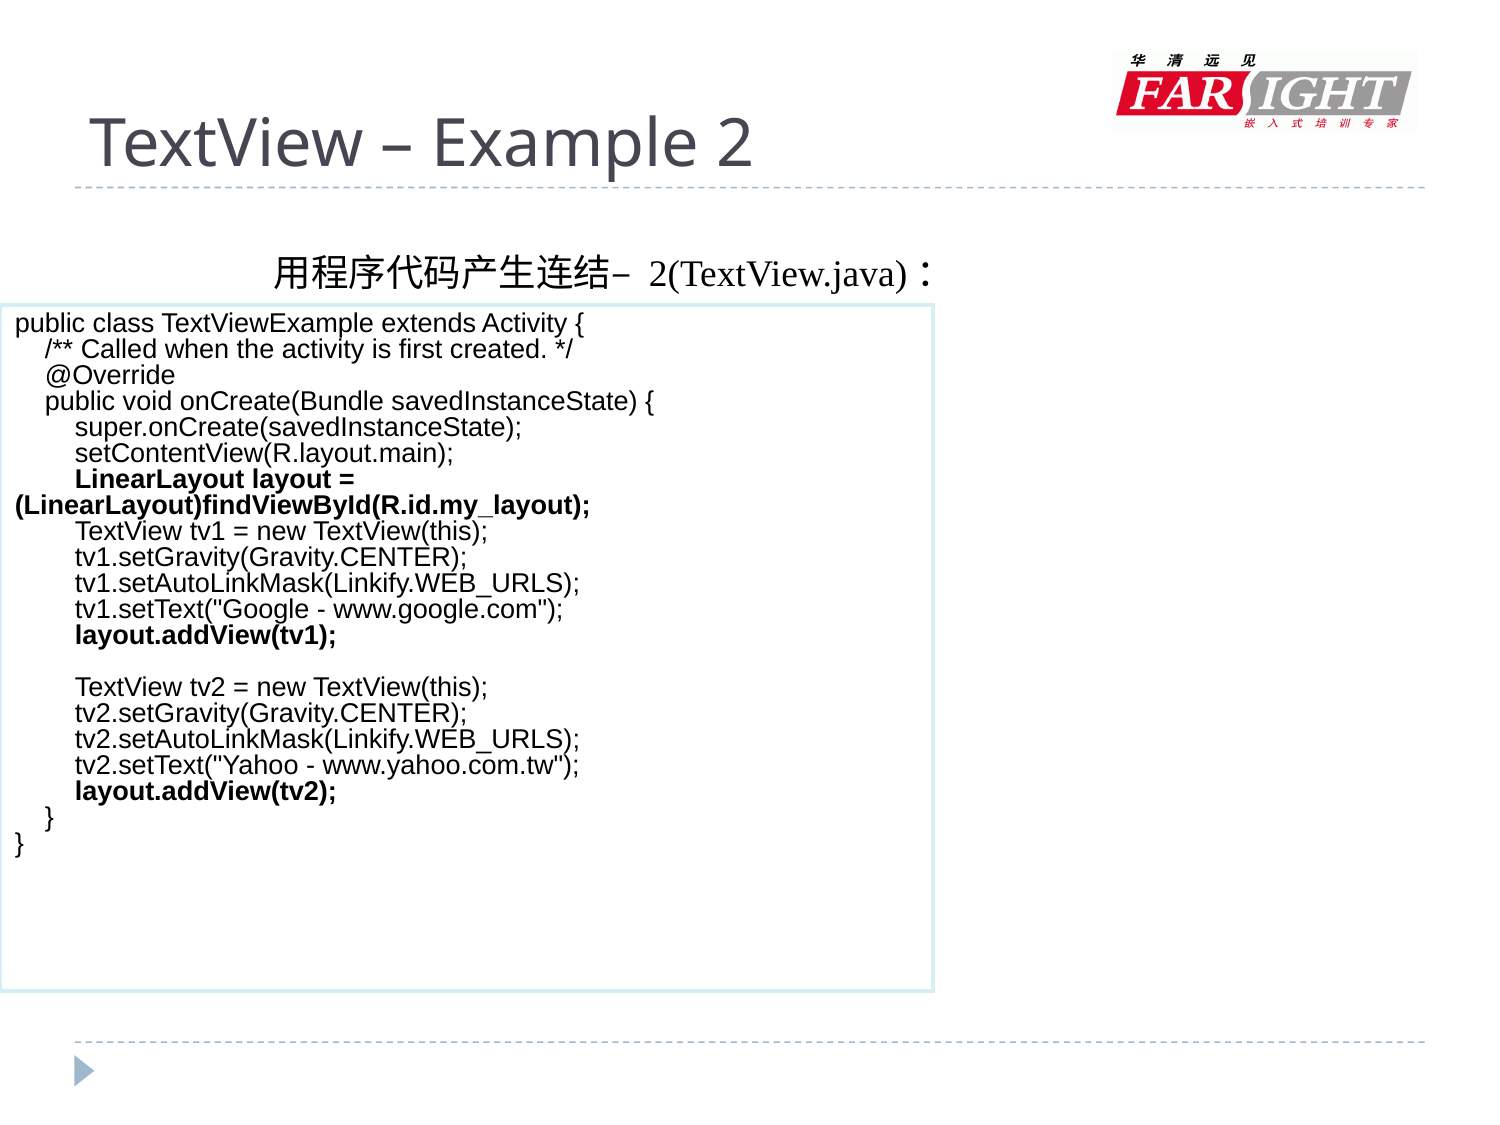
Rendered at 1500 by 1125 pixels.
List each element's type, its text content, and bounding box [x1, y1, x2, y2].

text_box 用程序代码产生连结– 2(TextView.java)： [258, 241, 969, 302]
list public class TextViewExample extends Activity { /** Called when the activity is first created. */ @Override public void onCreate(Bundle savedInstanceState) { super.onCreate(savedInstanceState); setContentView(R.layout.main); LinearLayout layout = (LinearLayout)findViewById(R.id.my_layout); TextView tv1 = new TextView(this); tv1.setGravity(Gravity.CENTER); tv1.setAutoLinkMask(Linkify.WEB_URLS); tv1.setText("Google - www.google.com"); layout.addView(tv1); TextView tv2 = new TextView(this); tv2.setGravity(Gravity.CENTER); tv2.setAutoLinkMask(Linkify.WEB_URLS); tv2.setText("Yahoo - www.yahoo.com.tw"); layout.addView(tv2); } } [0, 304, 934, 992]
title TextView – Example 2 [74, 24, 1426, 188]
